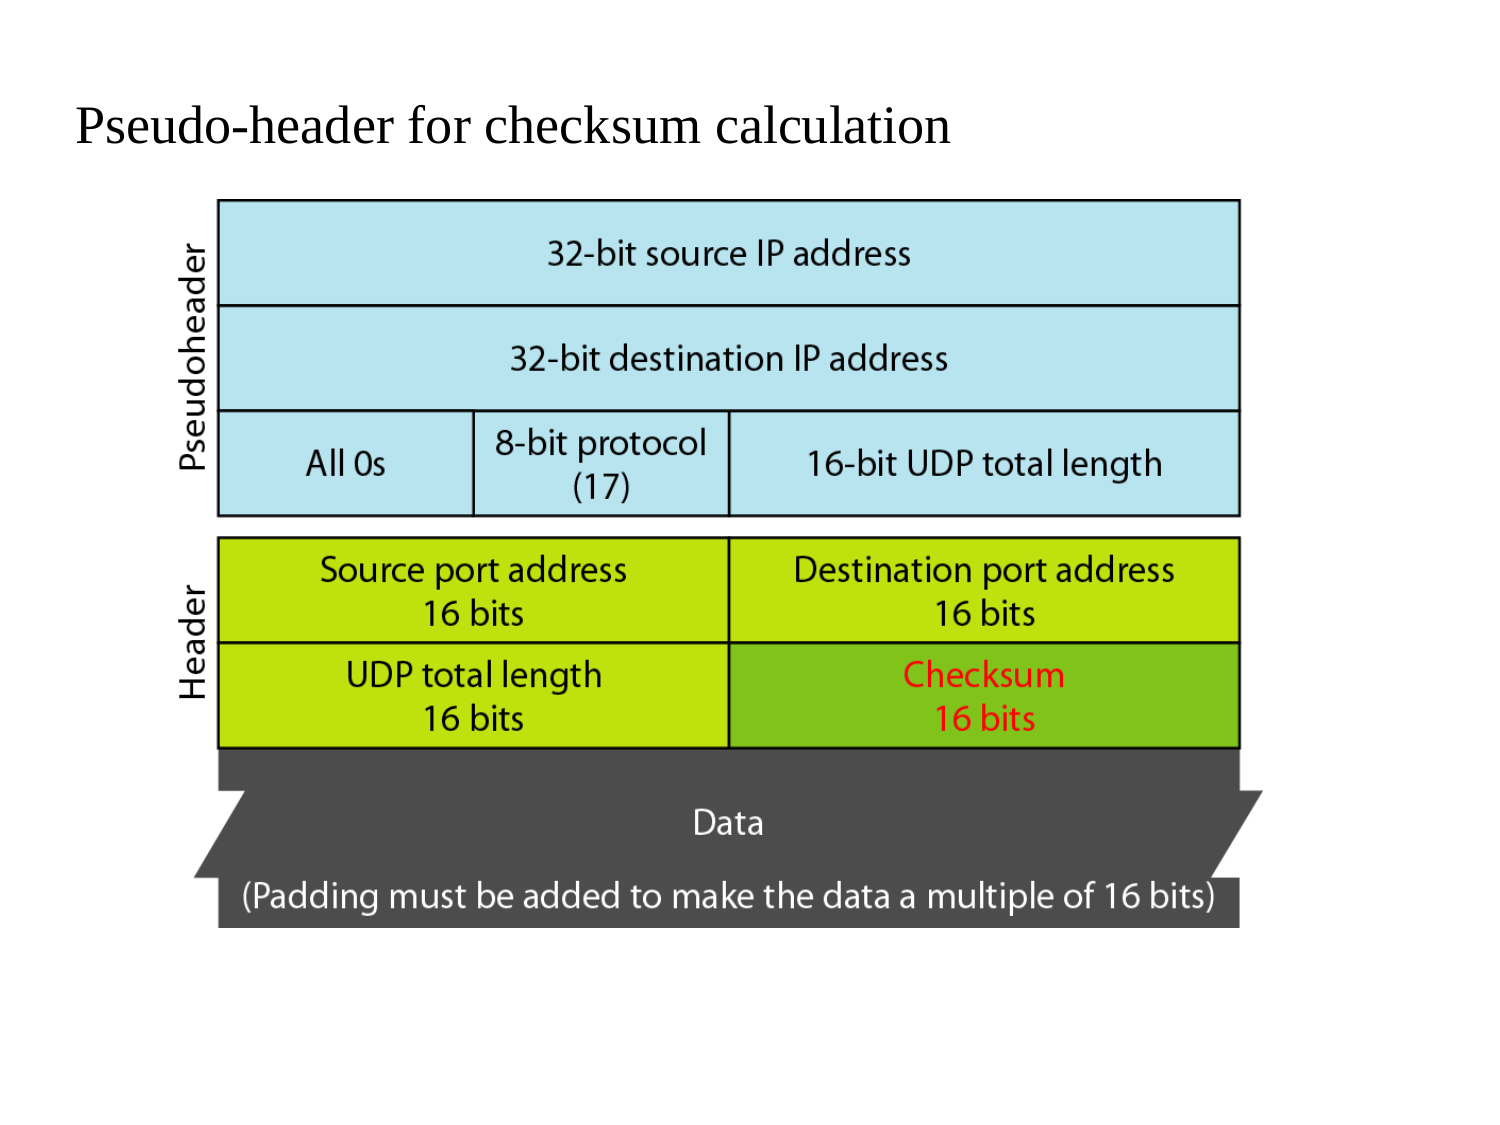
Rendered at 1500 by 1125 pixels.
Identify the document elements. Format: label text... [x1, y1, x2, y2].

picture [174, 199, 1263, 929]
list Pseudo-header for checksum calculation [75, 87, 1425, 728]
